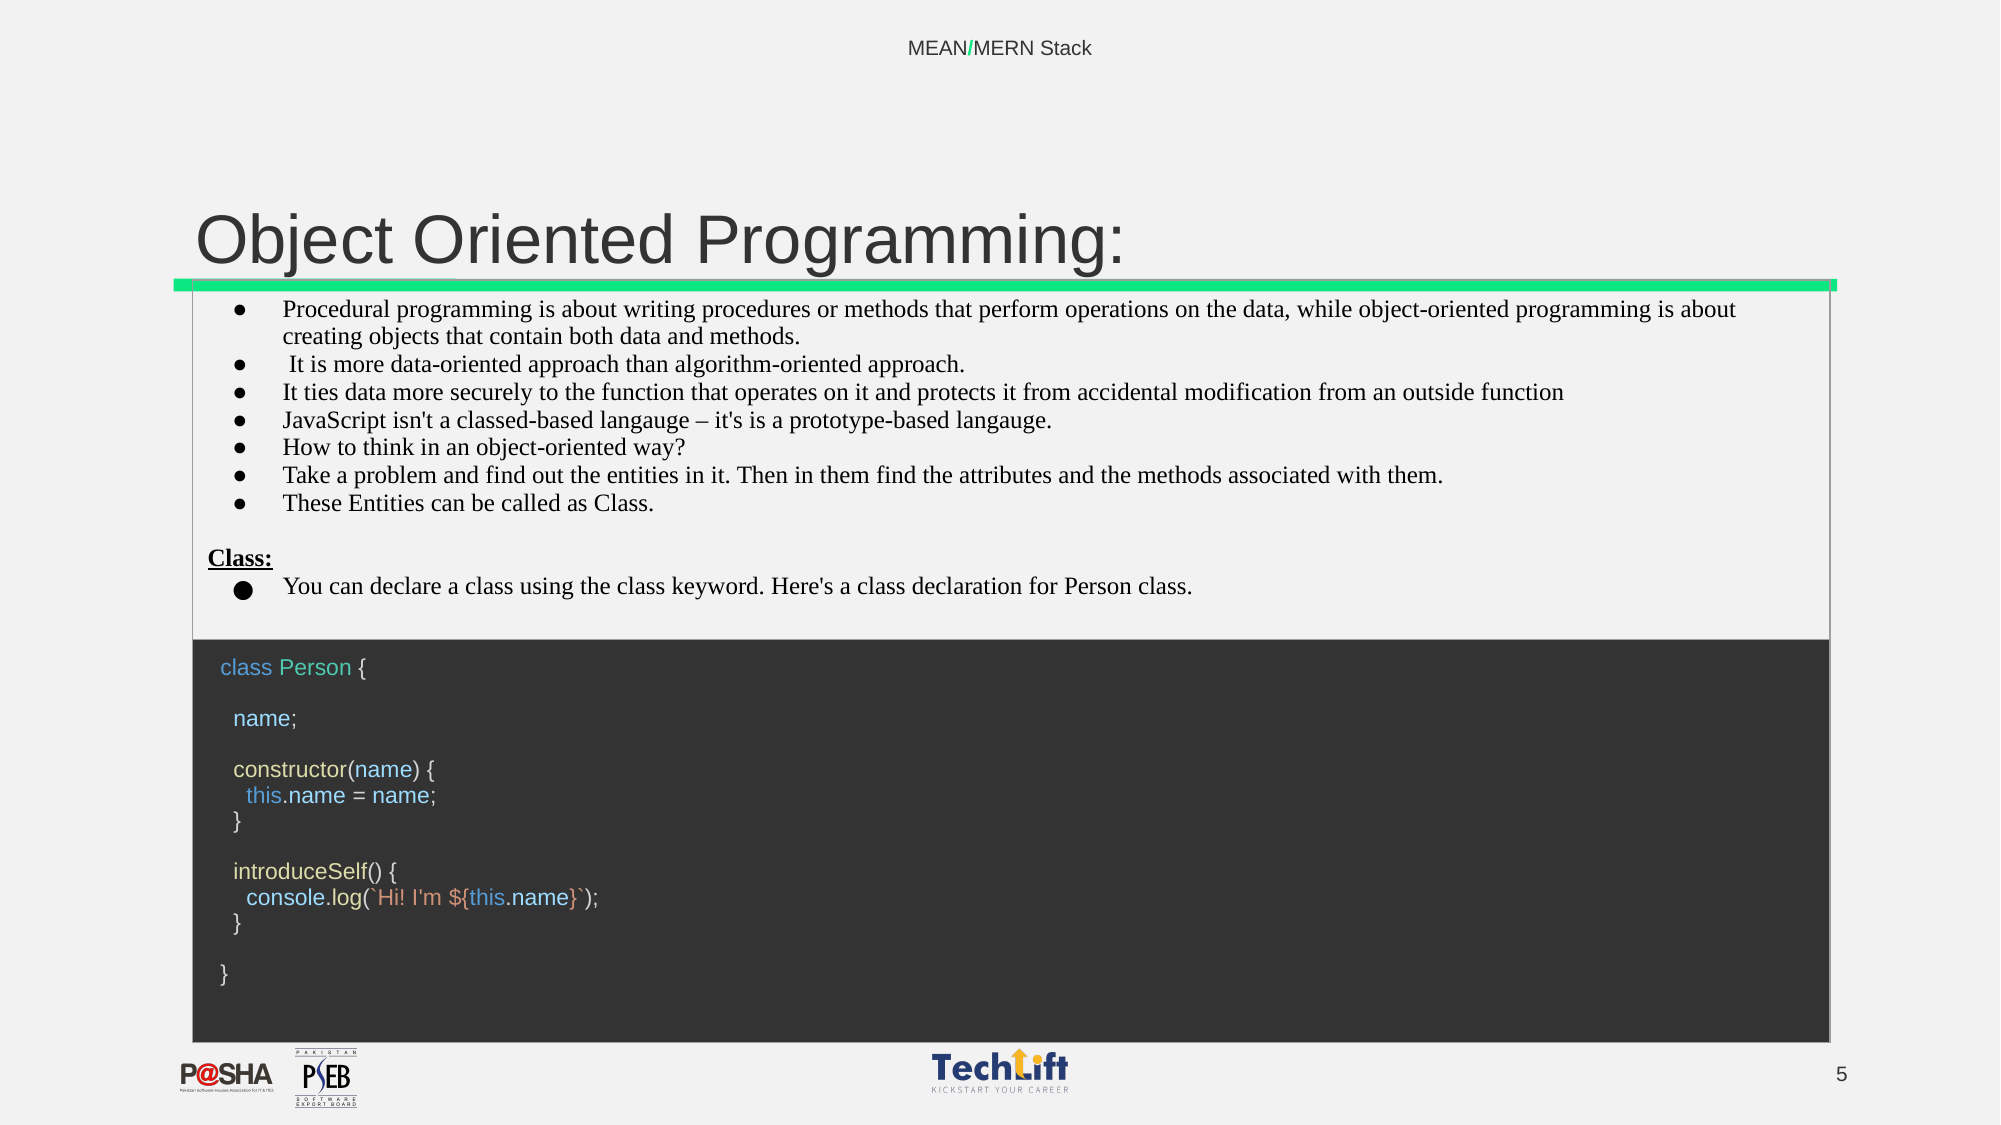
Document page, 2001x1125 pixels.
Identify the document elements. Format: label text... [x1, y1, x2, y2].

picture [295, 1048, 357, 1108]
table_cell class Person { name; constructor(name) { this.name = name; } introduceSelf() { console.log(`Hi! I'm ${this.name}`); } } [193, 640, 1829, 1042]
slide_number ‹#› [1412, 1042, 1863, 1103]
table_header Procedural programming is about writing procedures or methods that perform operations on the data, while object-oriented programming is about creating objects that contain both data and methods. It is more data-oriented approach than algorithm-oriented approach. It ties data more securely to the function that operates on it and protects it from accidental modification from an outside function JavaScript isn't a classed-based langauge – it's is a prototype-based langauge. How to think in an object-oriented way? Take a problem and find out the entities in it. Then in them find the attributes and the methods associated with them. These Entities can be called as Class. Class: You can declare a class using the class keyword. Here's a class declaration for Person class. [193, 281, 1829, 639]
title Object Oriented Programming: [180, 47, 1830, 285]
footer MEAN/MERN Stack [662, 17, 1338, 77]
picture [932, 1048, 1068, 1093]
picture [180, 1063, 274, 1093]
